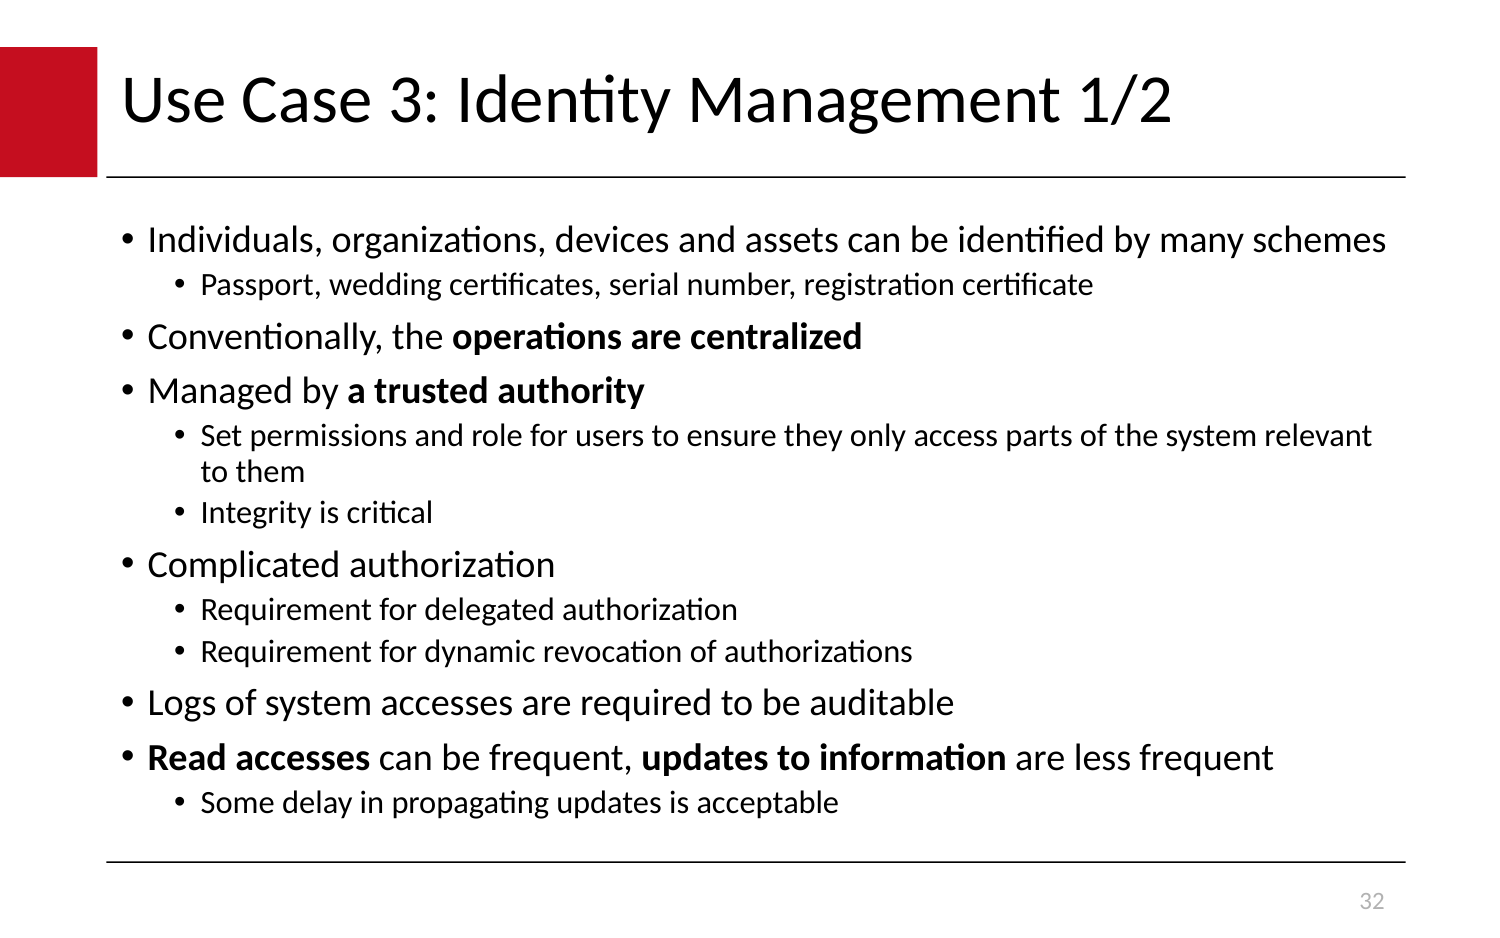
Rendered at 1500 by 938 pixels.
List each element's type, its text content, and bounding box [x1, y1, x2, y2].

slide_number 32 [1101, 880, 1406, 918]
list Individuals, organizations, devices and assets can be identified by many schemes Passport, wedding certificates, serial number, registration certificate Conventionally, the operations are centralized Managed by a trusted authority Set permissions and role for users to ensure they only access parts of the system relevant to them Integrity is critical Complicated authorization Requirement for delegated authorization Requirement for dynamic revocation of authorizations Logs of system accesses are required to be auditable Read accesses can be frequent, updates to information are less frequent Some delay in propagating updates is acceptable [106, 212, 1406, 844]
title Use Case 3: Identity Management 1/2 [106, 47, 1406, 154]
